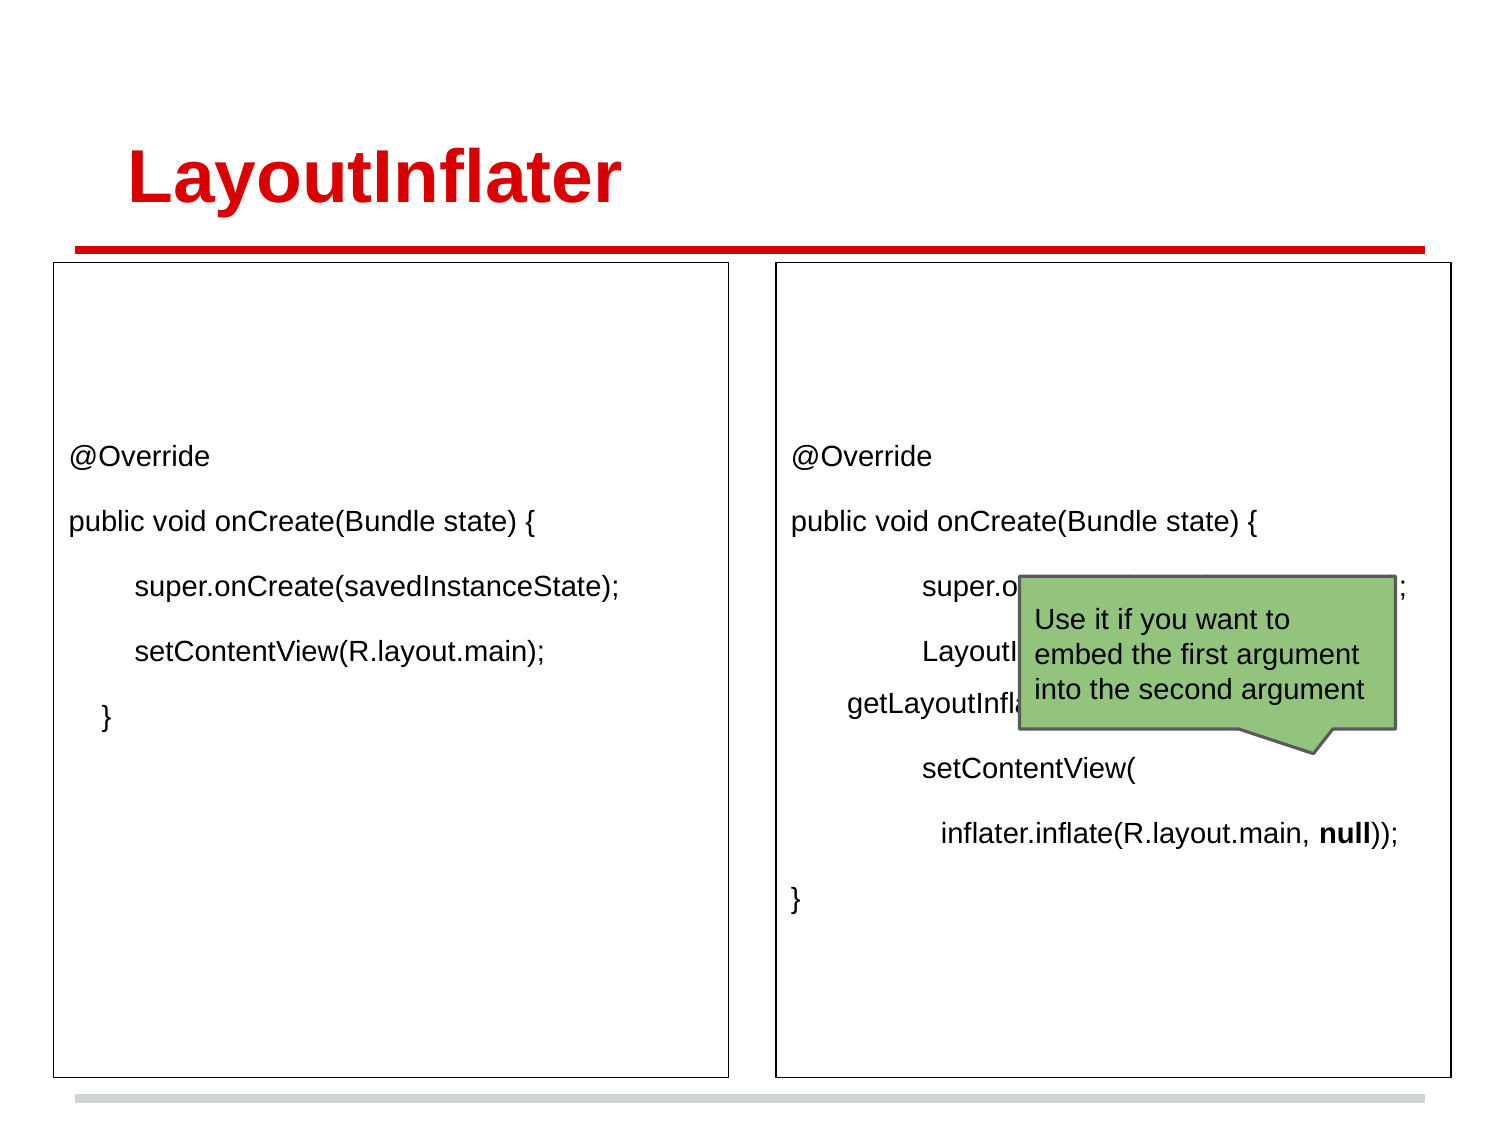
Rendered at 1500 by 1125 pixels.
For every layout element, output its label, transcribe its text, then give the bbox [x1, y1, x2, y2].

list @Override public void onCreate(Bundle state) { super.onCreate(savedInstanceState); LayoutInflater inflater = getLayoutInflater(); setContentView( inflater.inflate(R.layout.main, null)); } [775, 262, 1451, 1078]
title LayoutInflater [75, 45, 1425, 233]
text_box Use it if you want to embed the first argument into the second argument [1019, 576, 1396, 754]
list @Override public void onCreate(Bundle state) { super.onCreate(savedInstanceState); setContentView(R.layout.main); } [53, 262, 729, 1078]
